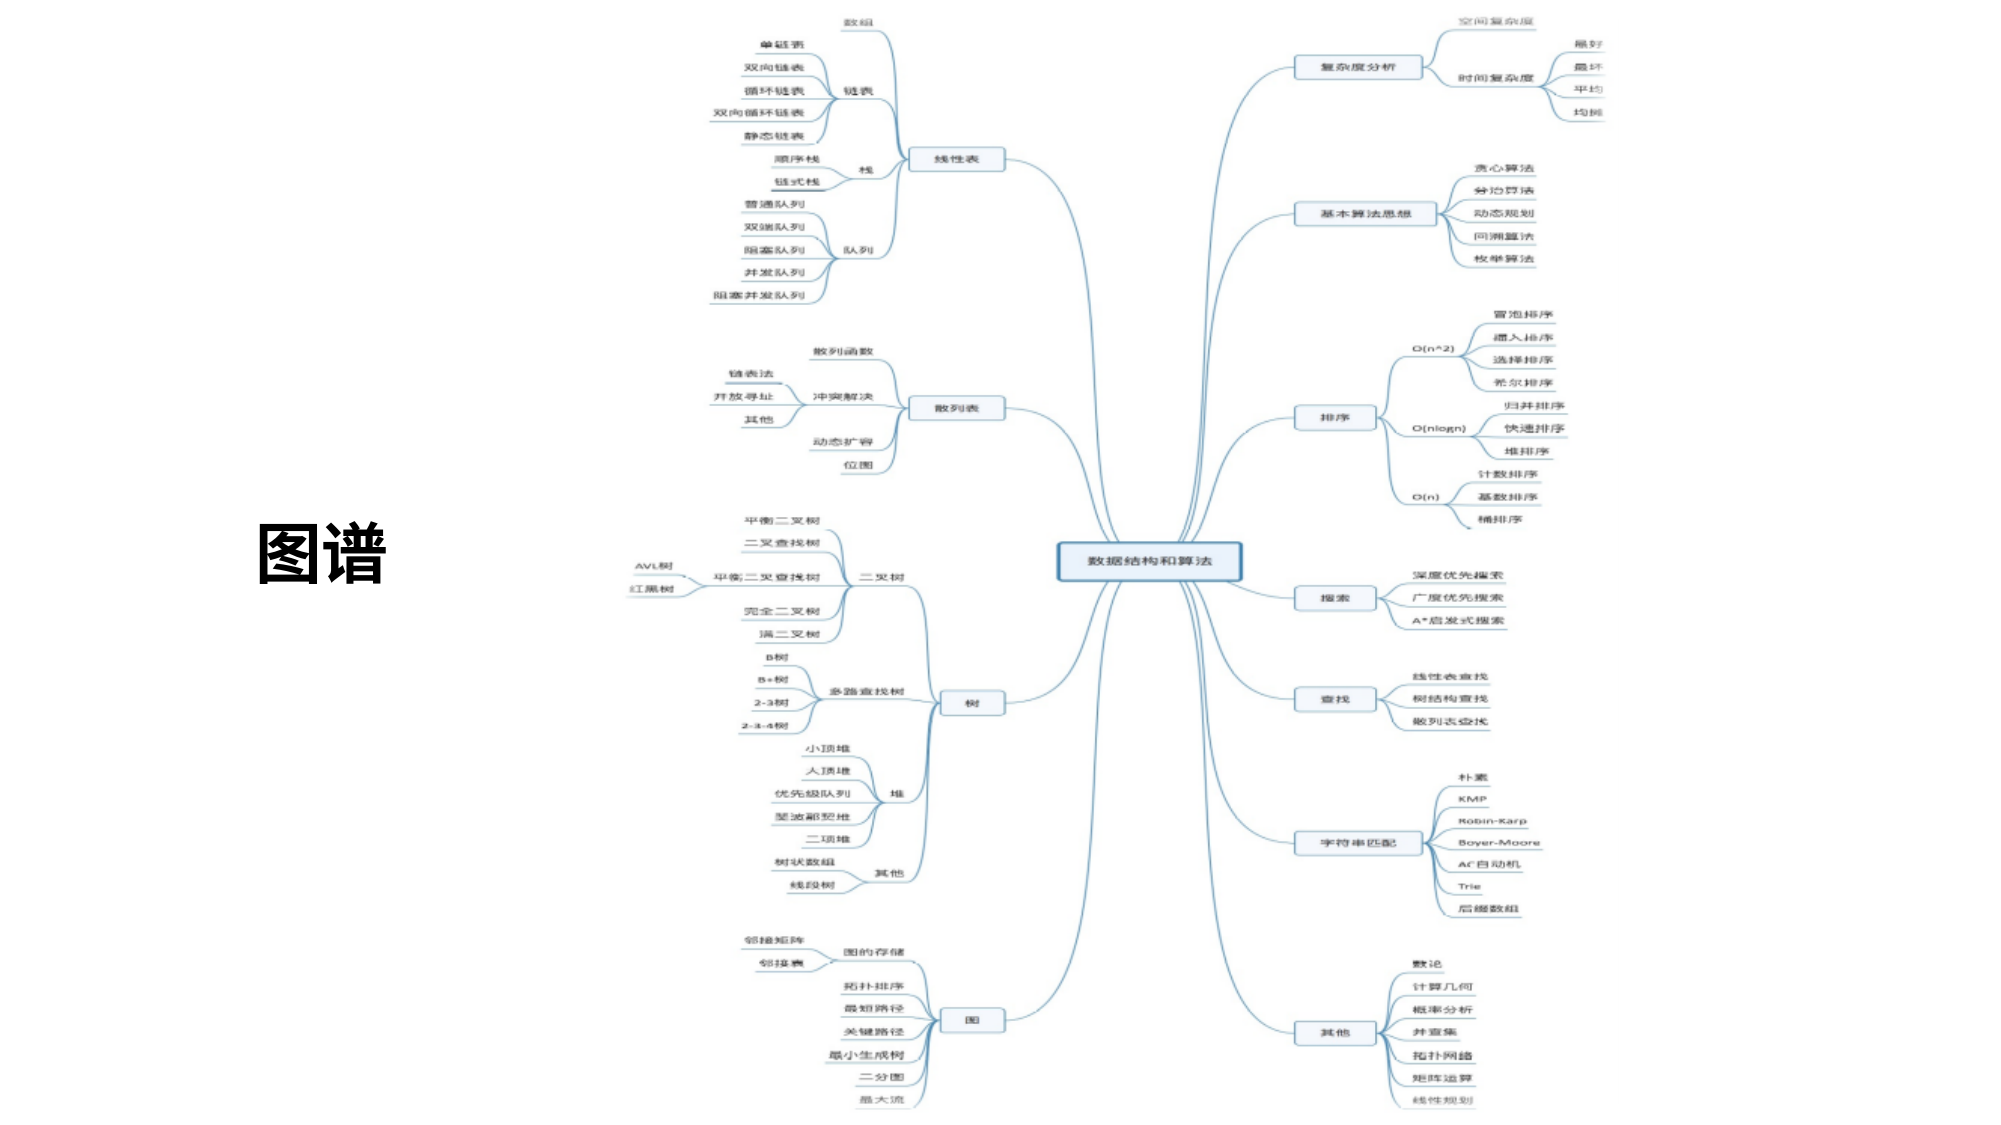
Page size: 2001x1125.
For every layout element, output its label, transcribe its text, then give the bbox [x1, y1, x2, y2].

picture [612, 0, 1621, 1125]
subtitle 图谱 [70, 513, 574, 612]
